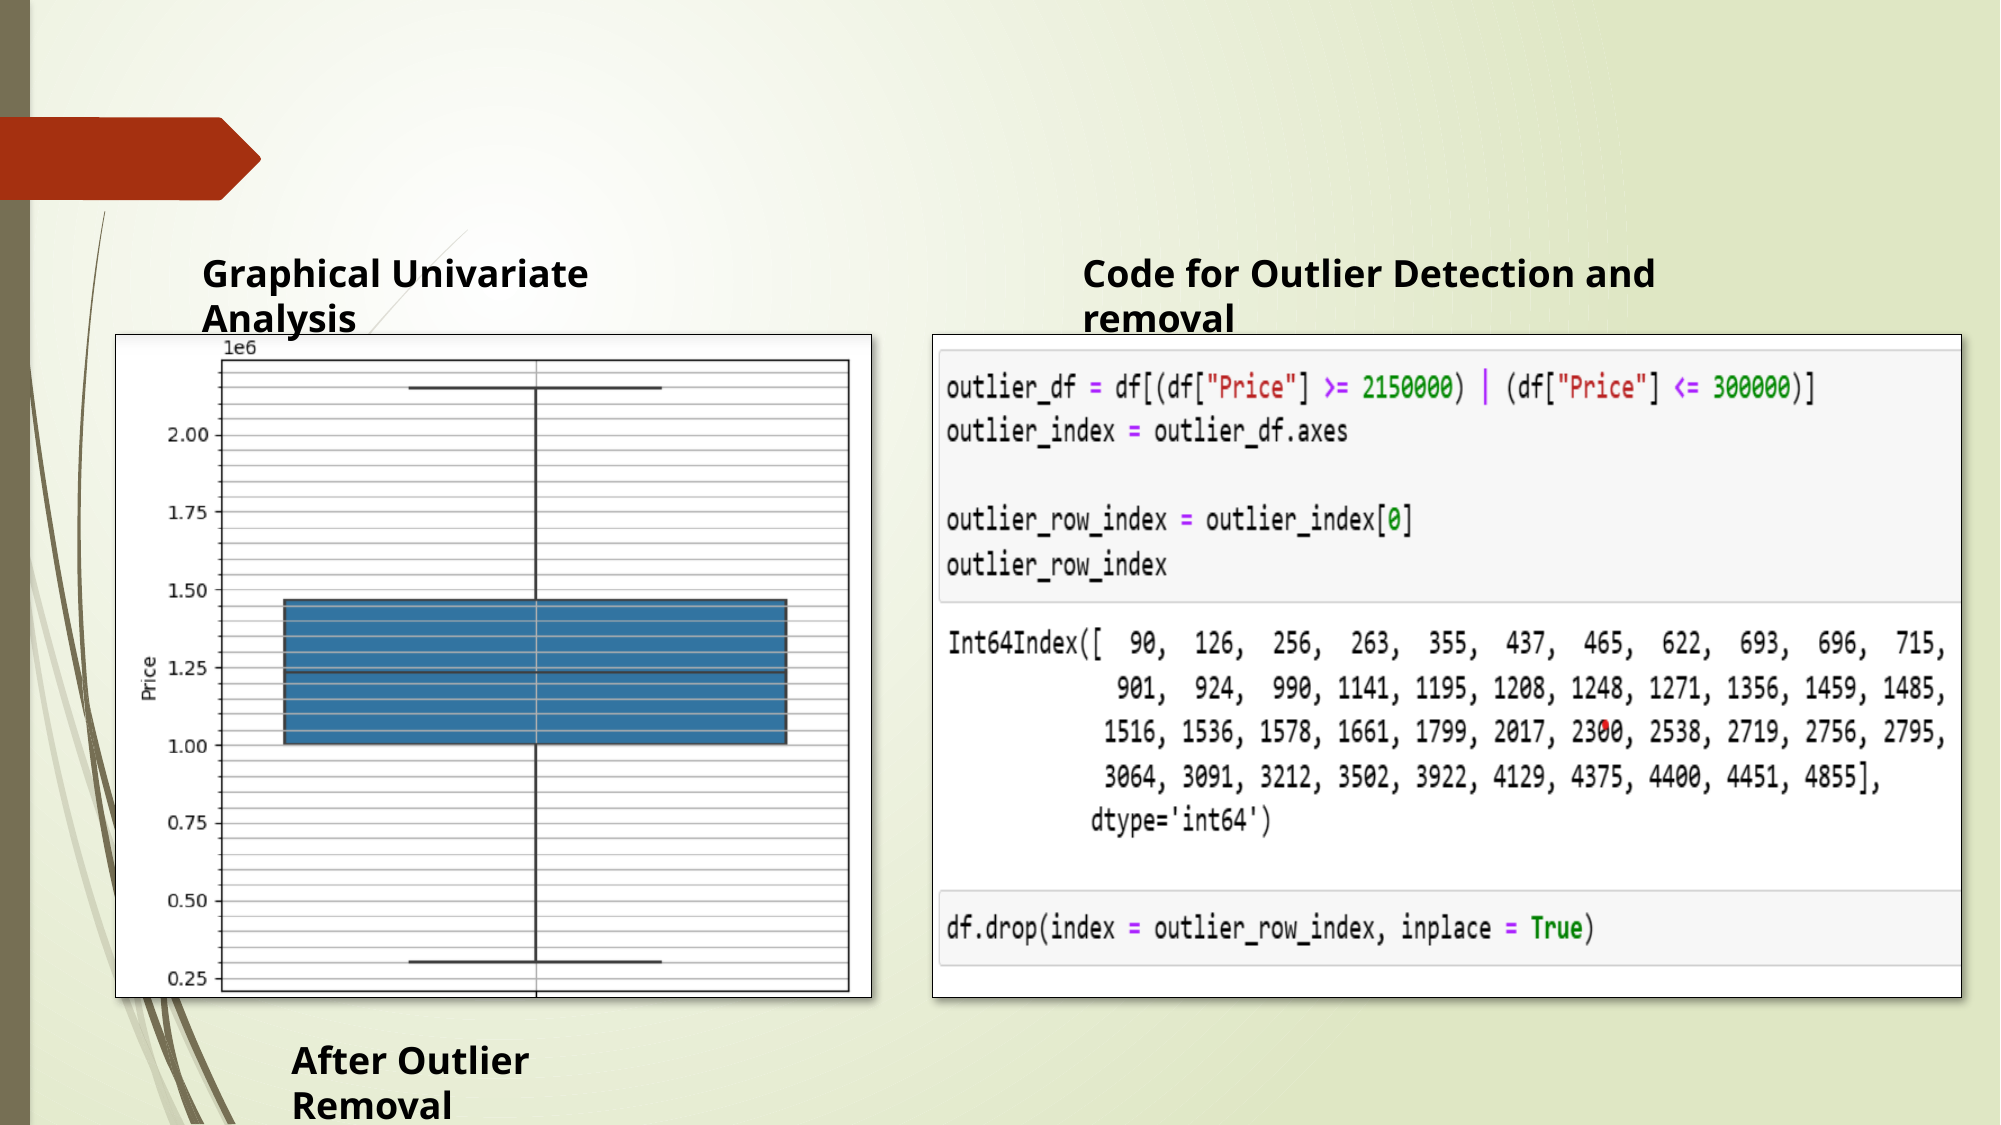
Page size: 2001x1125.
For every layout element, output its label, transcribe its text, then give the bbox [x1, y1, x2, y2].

picture [931, 334, 1962, 998]
text_box Code for Outlier Detection and removal [1067, 242, 1827, 333]
text_box After Outlier Removal [276, 1029, 710, 1125]
text_box Graphical Univariate Analysis [187, 242, 759, 333]
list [115, 334, 872, 998]
